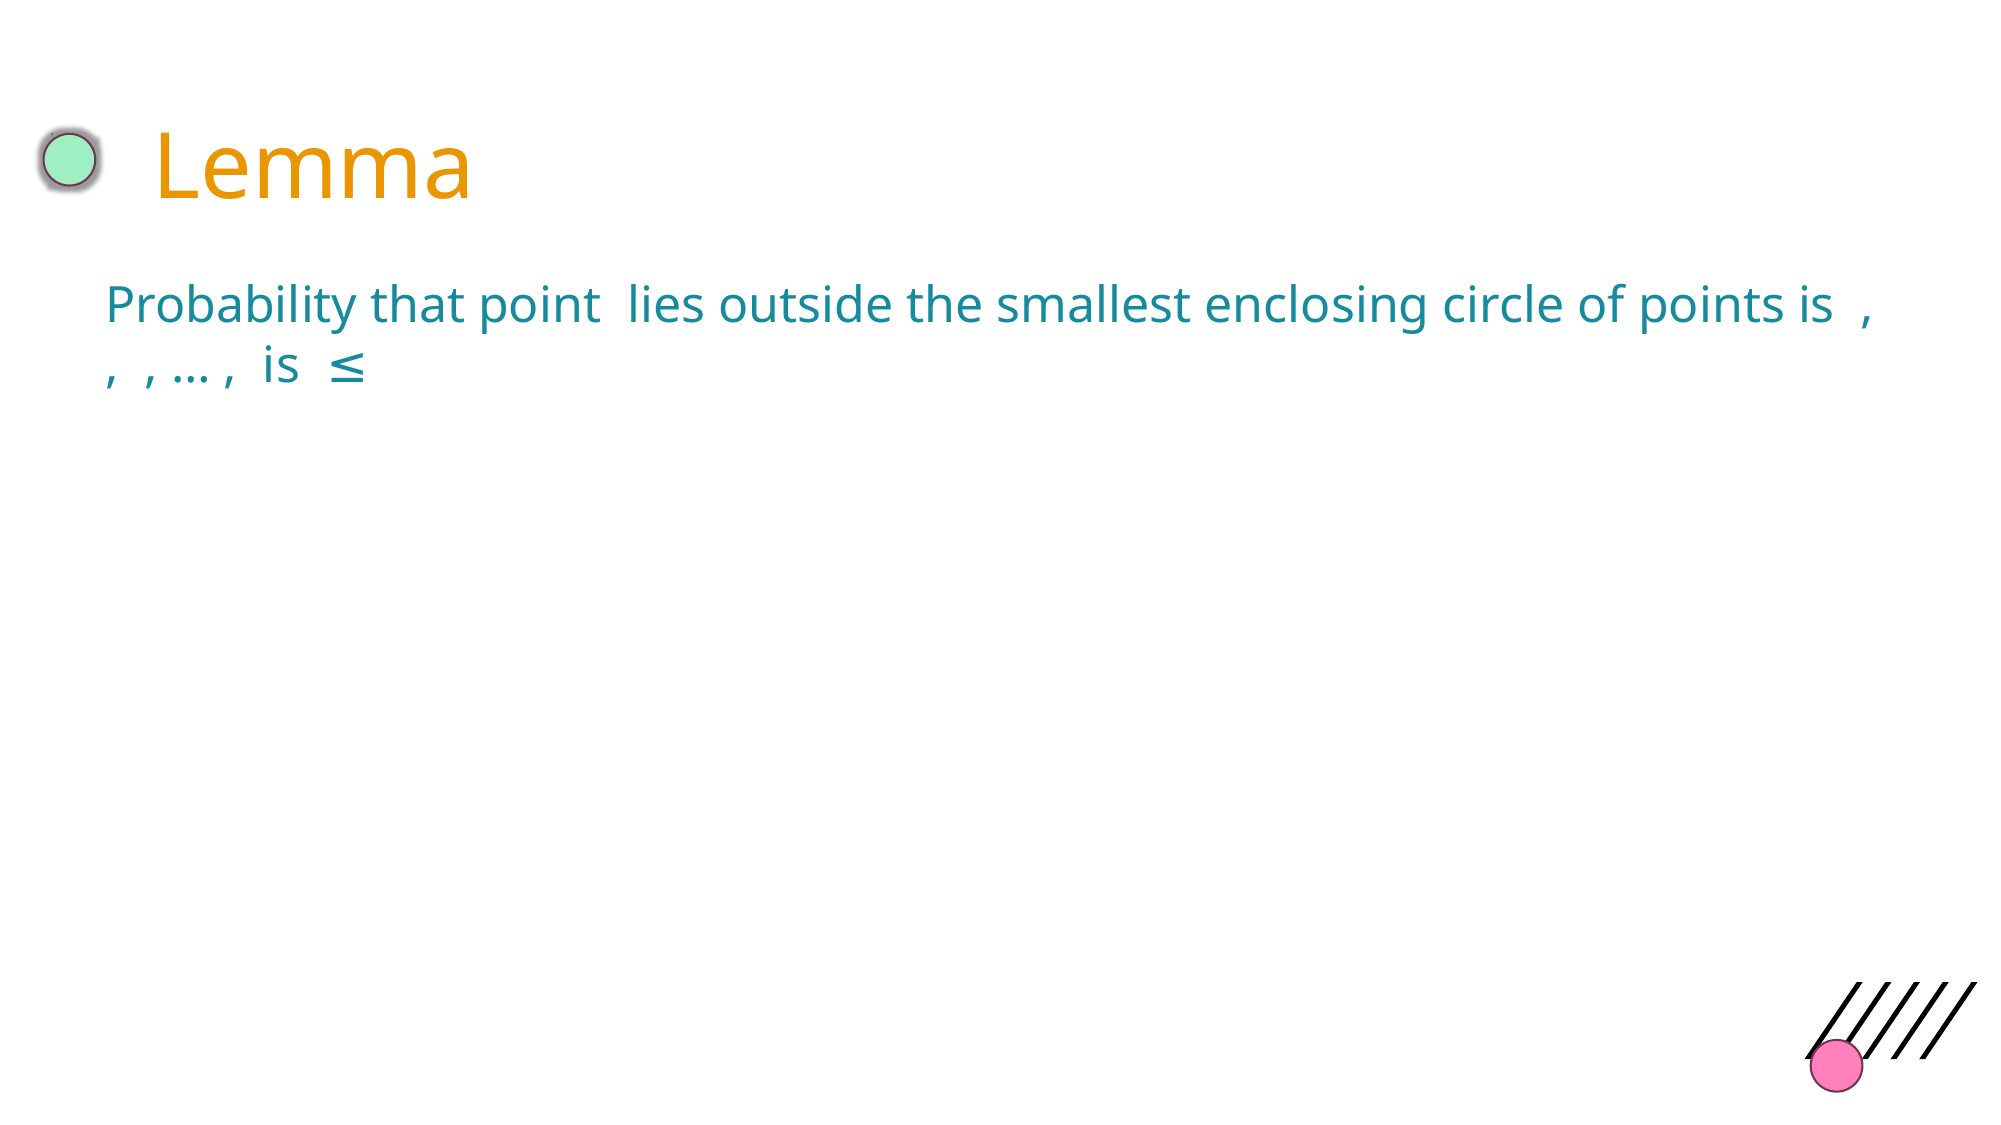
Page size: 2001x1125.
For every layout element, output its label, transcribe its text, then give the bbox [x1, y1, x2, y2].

title Lemma [137, 59, 1863, 278]
text_box [42, 132, 97, 187]
text_box [1809, 1038, 1864, 1093]
